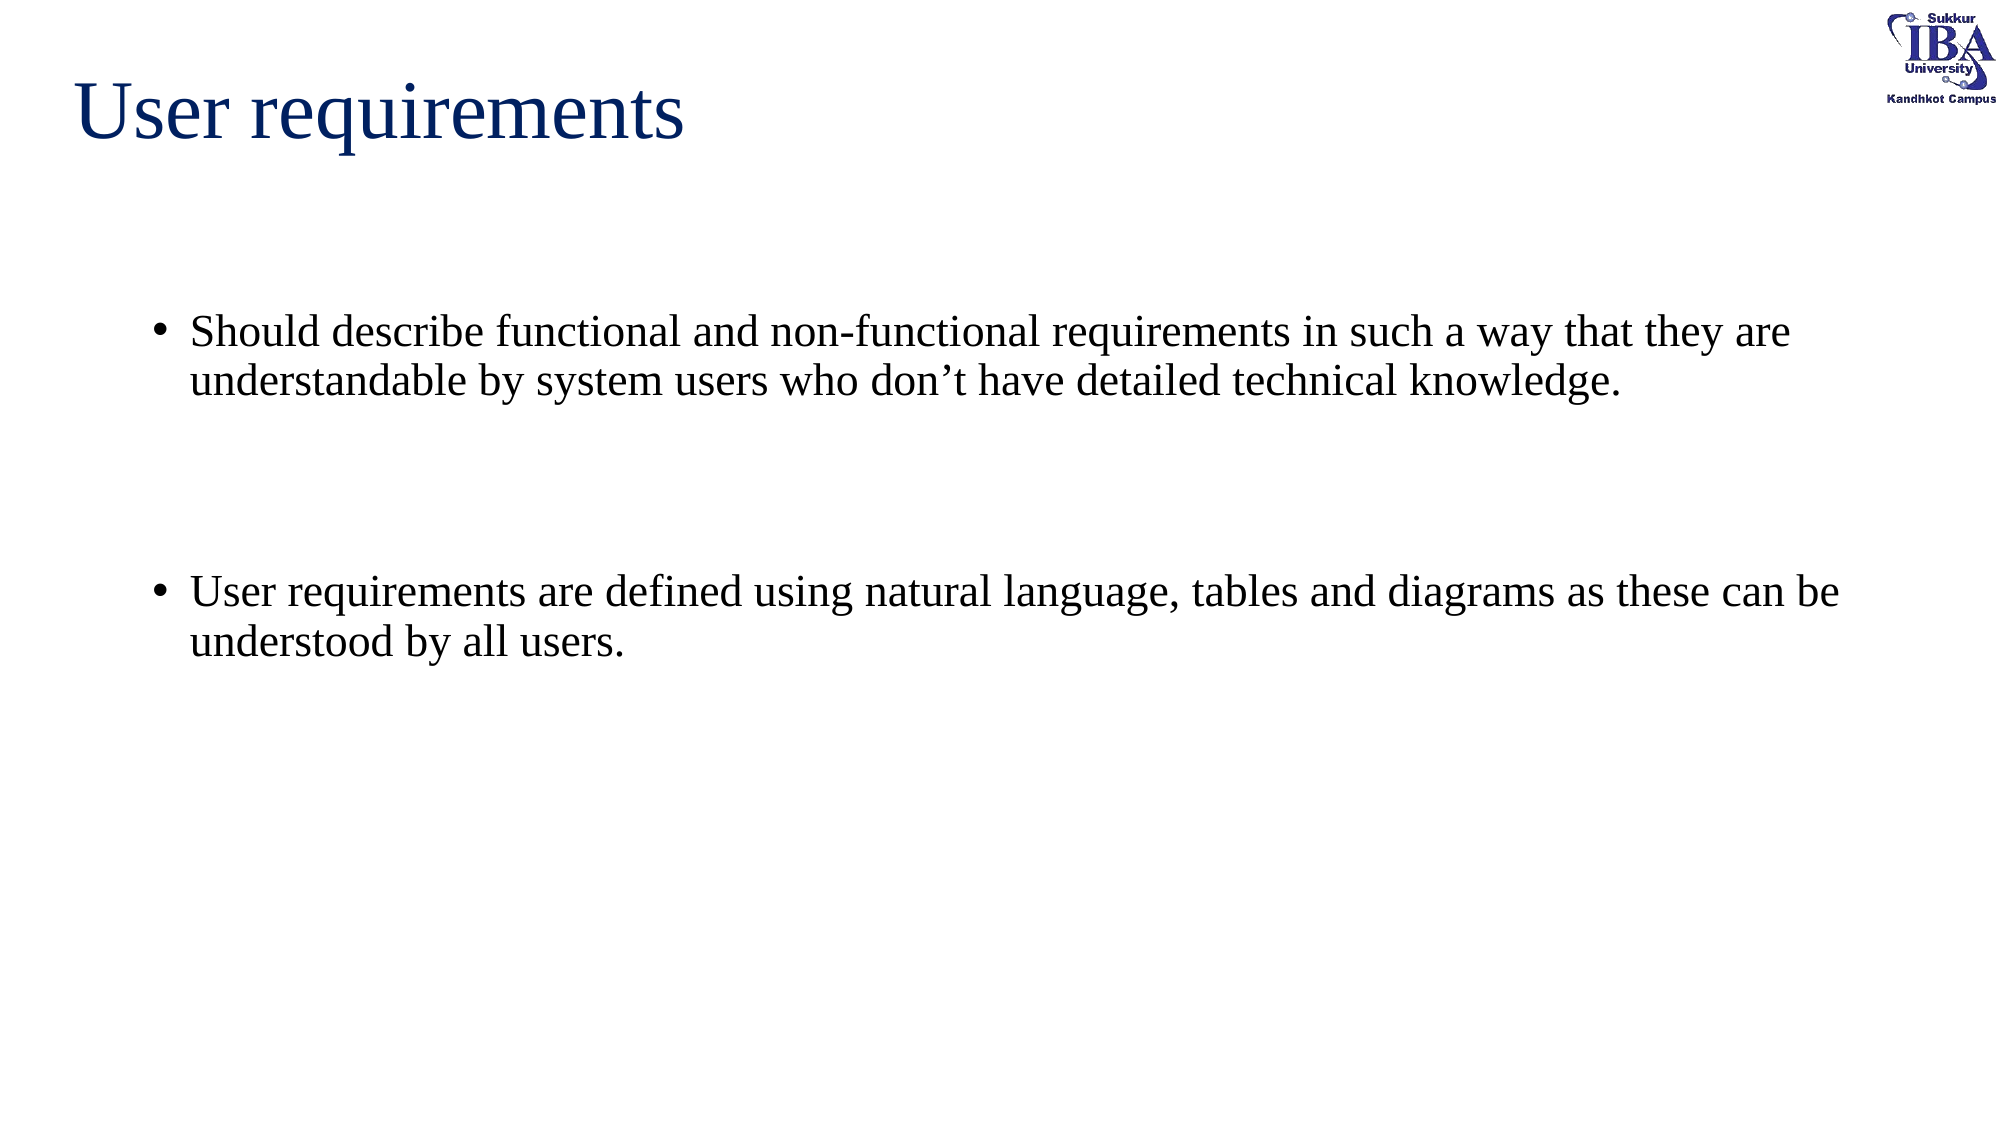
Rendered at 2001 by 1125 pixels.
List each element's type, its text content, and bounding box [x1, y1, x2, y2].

title User requirements [58, 43, 1784, 180]
picture [1883, 0, 2000, 117]
list Should describe functional and non-functional requirements in such a way that they are understandable by system users who don’t have detailed technical knowledge. User requirements are defined using natural language, tables and diagrams as these can be understood by all users. [137, 299, 1863, 1014]
